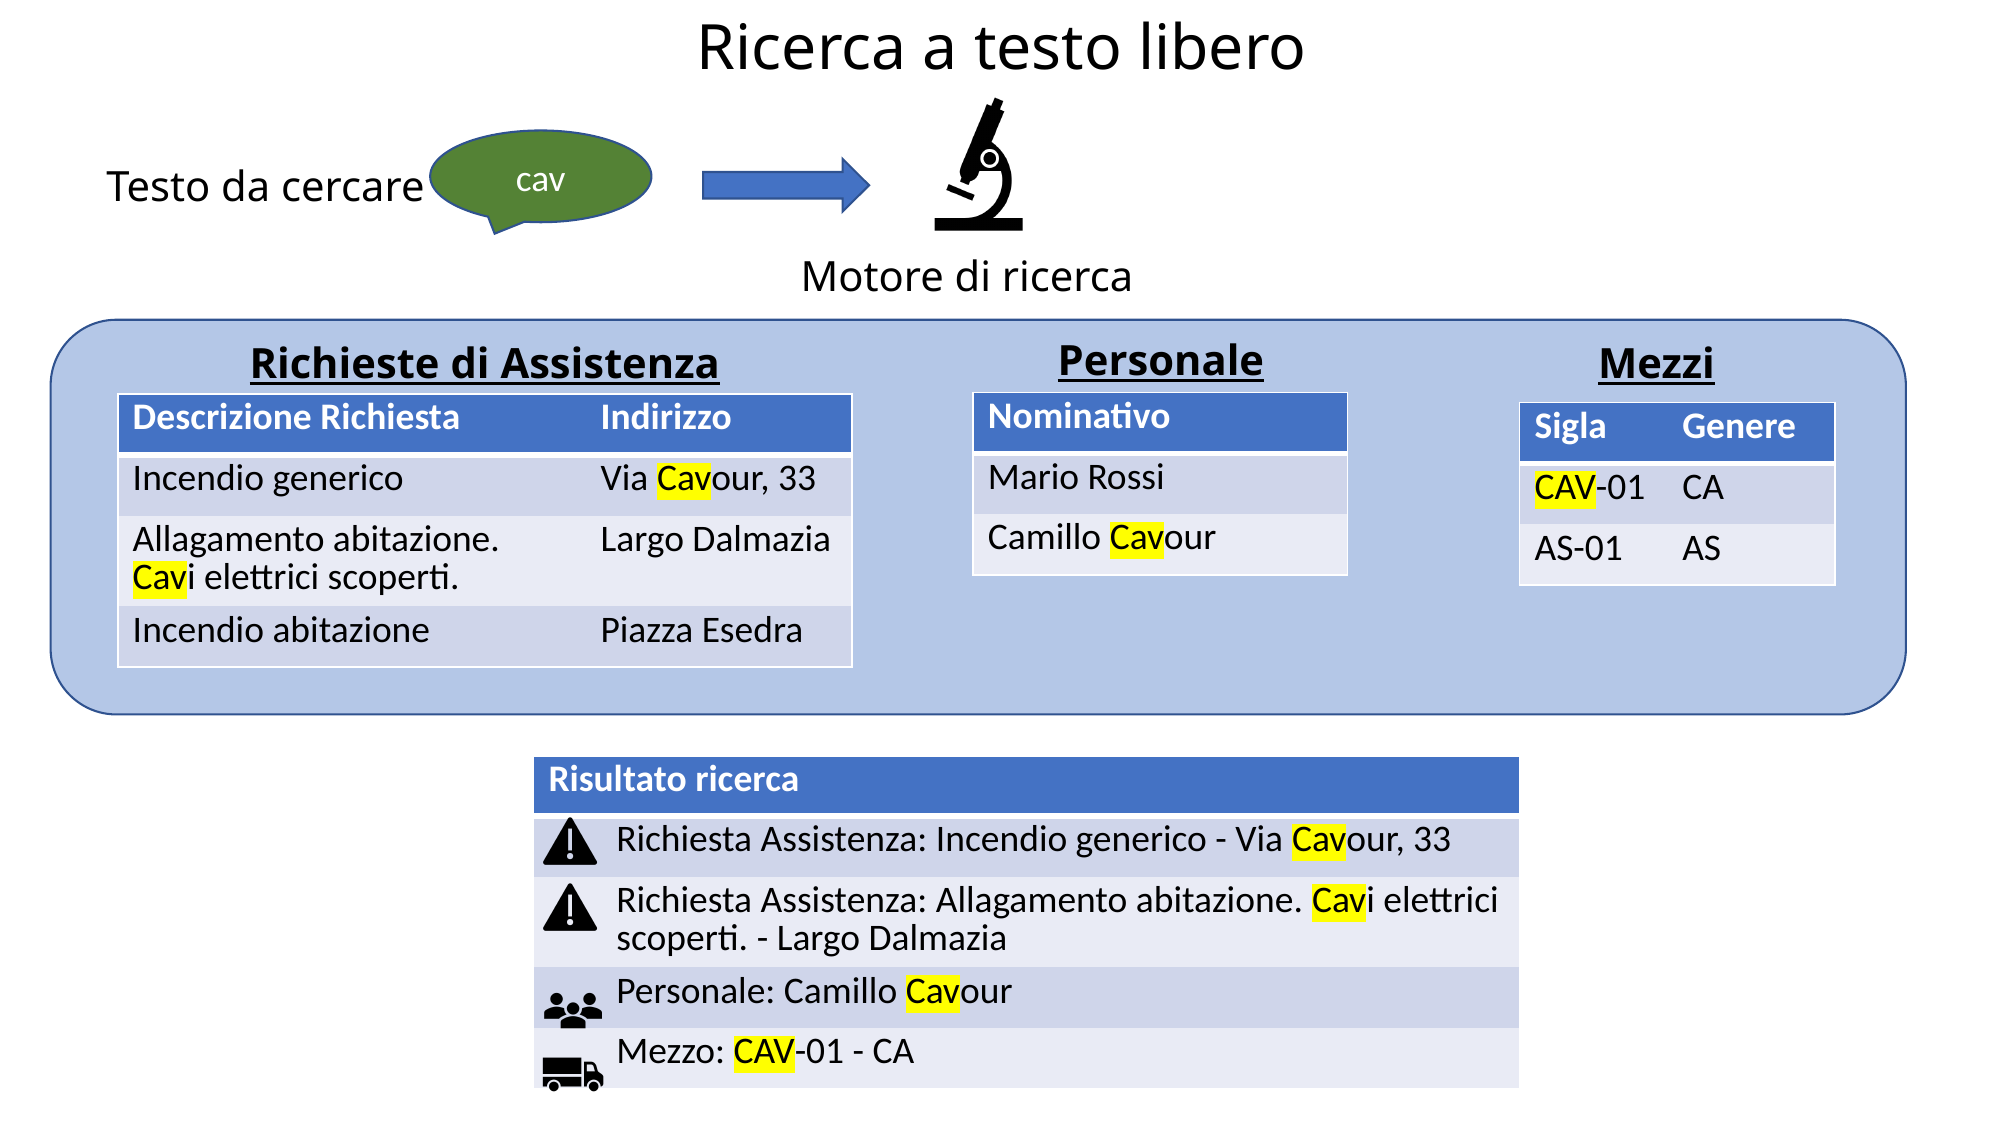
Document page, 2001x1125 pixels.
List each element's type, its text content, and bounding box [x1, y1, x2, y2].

text_box [50, 319, 1906, 715]
table_cell CAV-01 [1520, 466, 1667, 524]
text_box Testo da cercare [80, 158, 452, 223]
text_box [703, 158, 870, 212]
table_header Sigla [1520, 403, 1667, 461]
table_cell Mezzo: CAV-01 - CA [534, 1028, 540, 1088]
table_cell Via Cavour, 33 [586, 458, 851, 516]
table_cell Richiesta Assistenza: Incendio generico - Via Cavour, 33 [534, 819, 1519, 877]
picture [540, 978, 606, 1107]
picture [540, 811, 600, 871]
table_cell Personale: Camillo Cavour [534, 967, 1519, 1028]
table_header Nominativo [974, 393, 1347, 451]
text_box Mezzi [1478, 334, 1836, 389]
table_cell Incendio abitazione [119, 606, 586, 666]
table_cell Richiesta Assistenza: Allagamento abitazione. Cavi elettrici scoperti. - Largo Dalmazia [534, 877, 1519, 967]
text_box Ricerca a testo libero [251, 7, 1752, 90]
table_header Risultato ricerca [534, 757, 1519, 813]
table_cell Incendio generico [119, 458, 586, 516]
table_header Descrizione Richiesta [119, 395, 586, 452]
table_header Genere [1667, 403, 1834, 461]
table_cell Camillo Cavour [974, 514, 1347, 574]
table_header Indirizzo [586, 395, 851, 452]
table_cell Allagamento abitazione. Cavi elettrici scoperti. [119, 516, 586, 606]
text_box Richieste di Assistenza [200, 334, 770, 389]
text_box Motore di ricerca [781, 247, 1153, 312]
table_cell AS-01 [1520, 524, 1667, 584]
picture [903, 89, 1054, 240]
table_cell CA [1667, 466, 1834, 524]
table_cell Piazza Esedra [586, 606, 851, 666]
picture [540, 877, 600, 937]
table_cell Largo Dalmazia [586, 516, 851, 606]
text_box cav [430, 130, 652, 234]
table_cell Mario Rossi [974, 456, 1347, 514]
text_box Personale [998, 332, 1324, 386]
table_cell Mezzo: CAV-01 - CA [606, 1028, 1519, 1088]
table_cell AS [1667, 524, 1834, 584]
